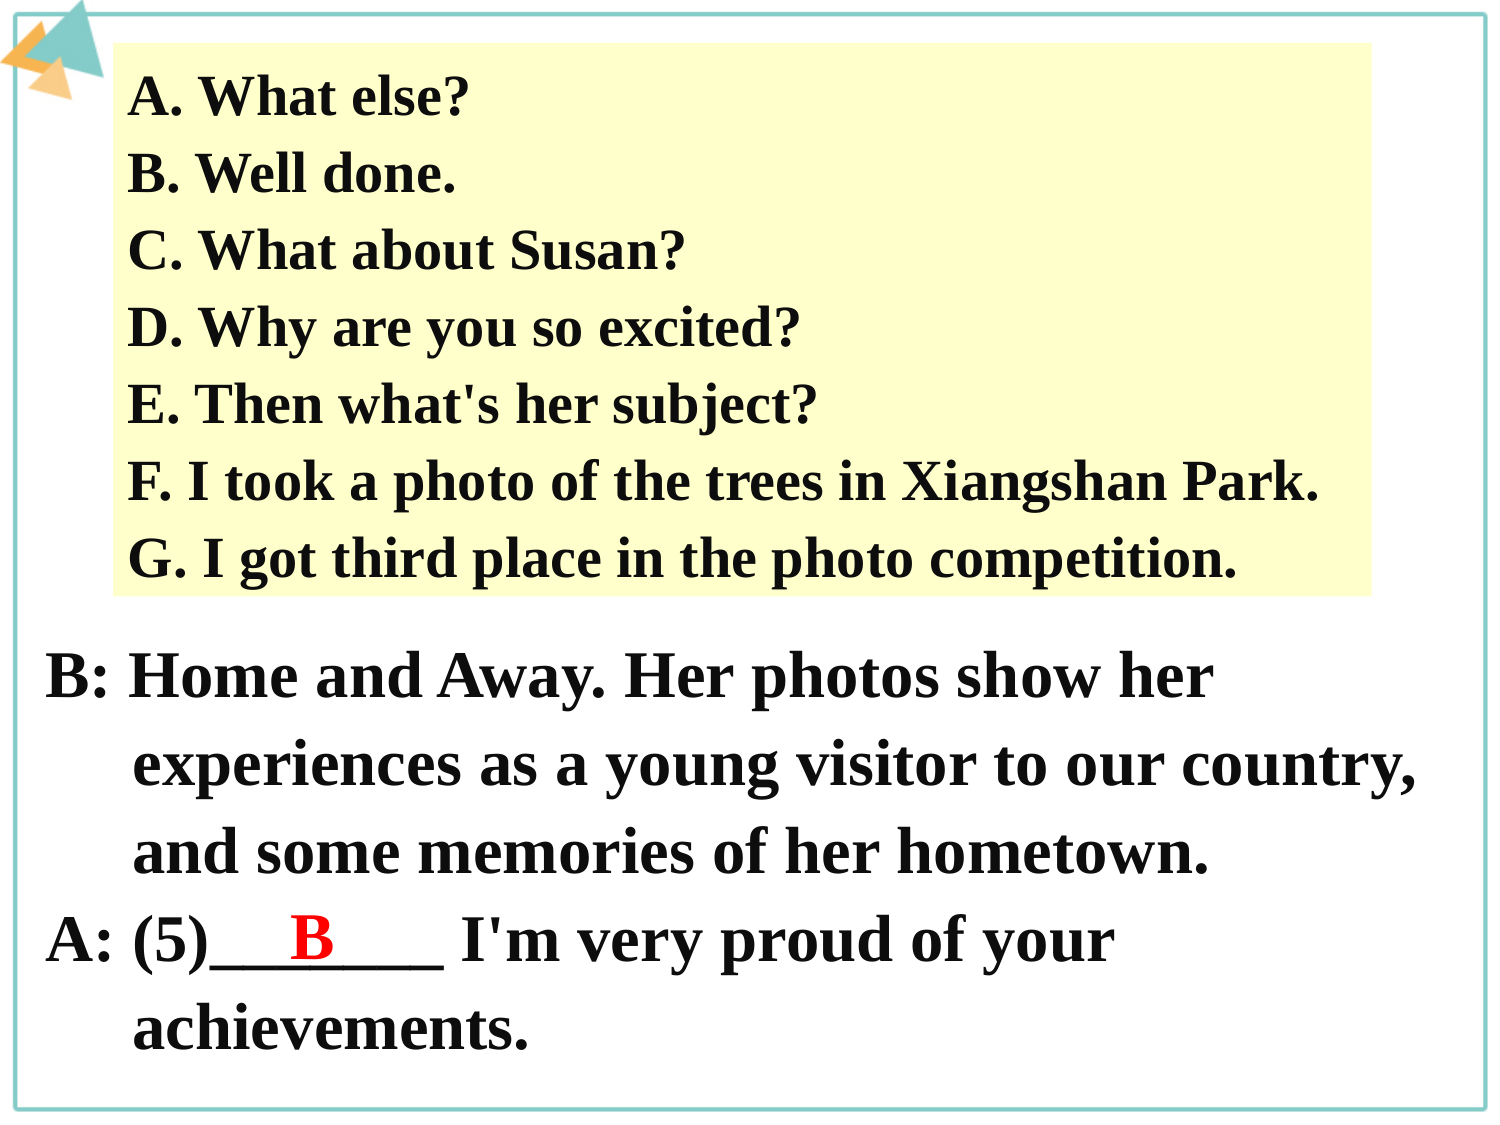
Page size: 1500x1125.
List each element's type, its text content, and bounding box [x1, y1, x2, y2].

picture [0, 0, 1500, 1125]
text_box B: Home and Away. Her photos show her experiences as a young visitor to our country, and some memories of her hometown. A: (5)_______ I'm very proud of your achievements. [30, 615, 1440, 1071]
text_box A. What else? B. Well done. C. What about Susan? D. Why are you so excited? E. Then what's her subject? F. I took a photo of the trees in Xiangshan Park. G. I got third place in the photo competition. [113, 42, 1372, 597]
text_box B [275, 877, 570, 980]
